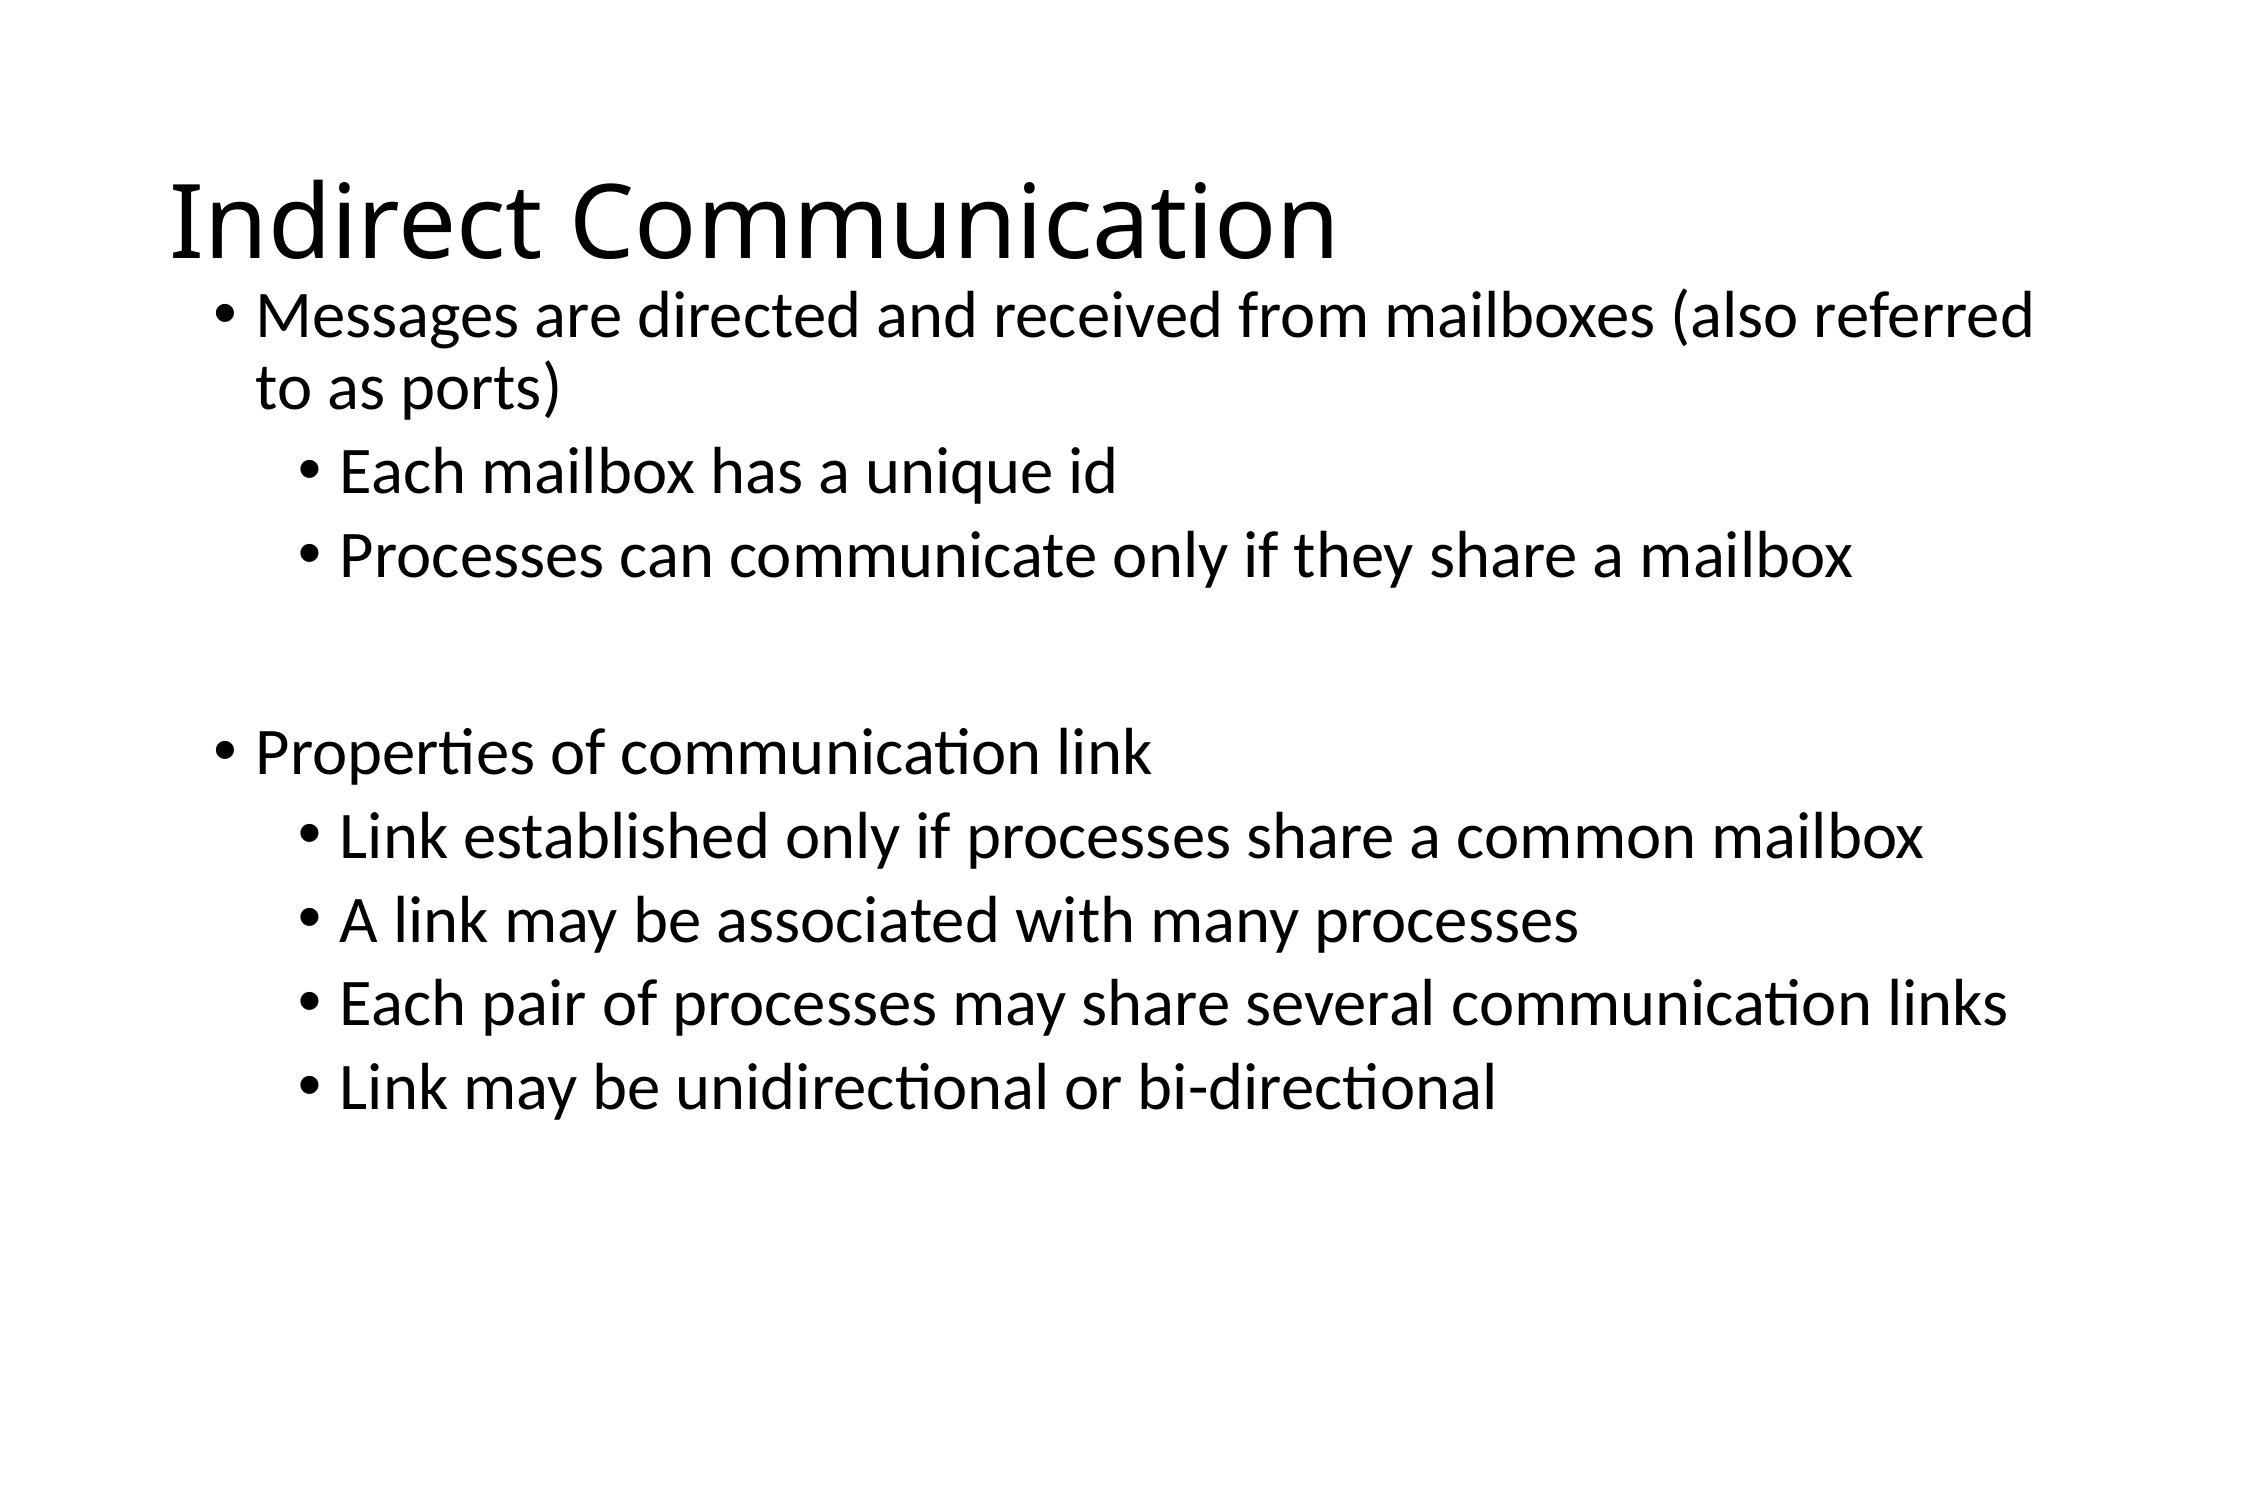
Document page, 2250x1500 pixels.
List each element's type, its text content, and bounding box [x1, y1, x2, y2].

list Messages are directed and received from mailboxes (also referred to as ports) Each mailbox has a unique id Processes can communicate only if they share a mailbox Properties of communication link Link established only if processes share a common mailbox A link may be associated with many processes Each pair of processes may share several communication links Link may be unidirectional or bi-directional [198, 272, 2068, 1183]
title Indirect Communication [154, 79, 2096, 370]
